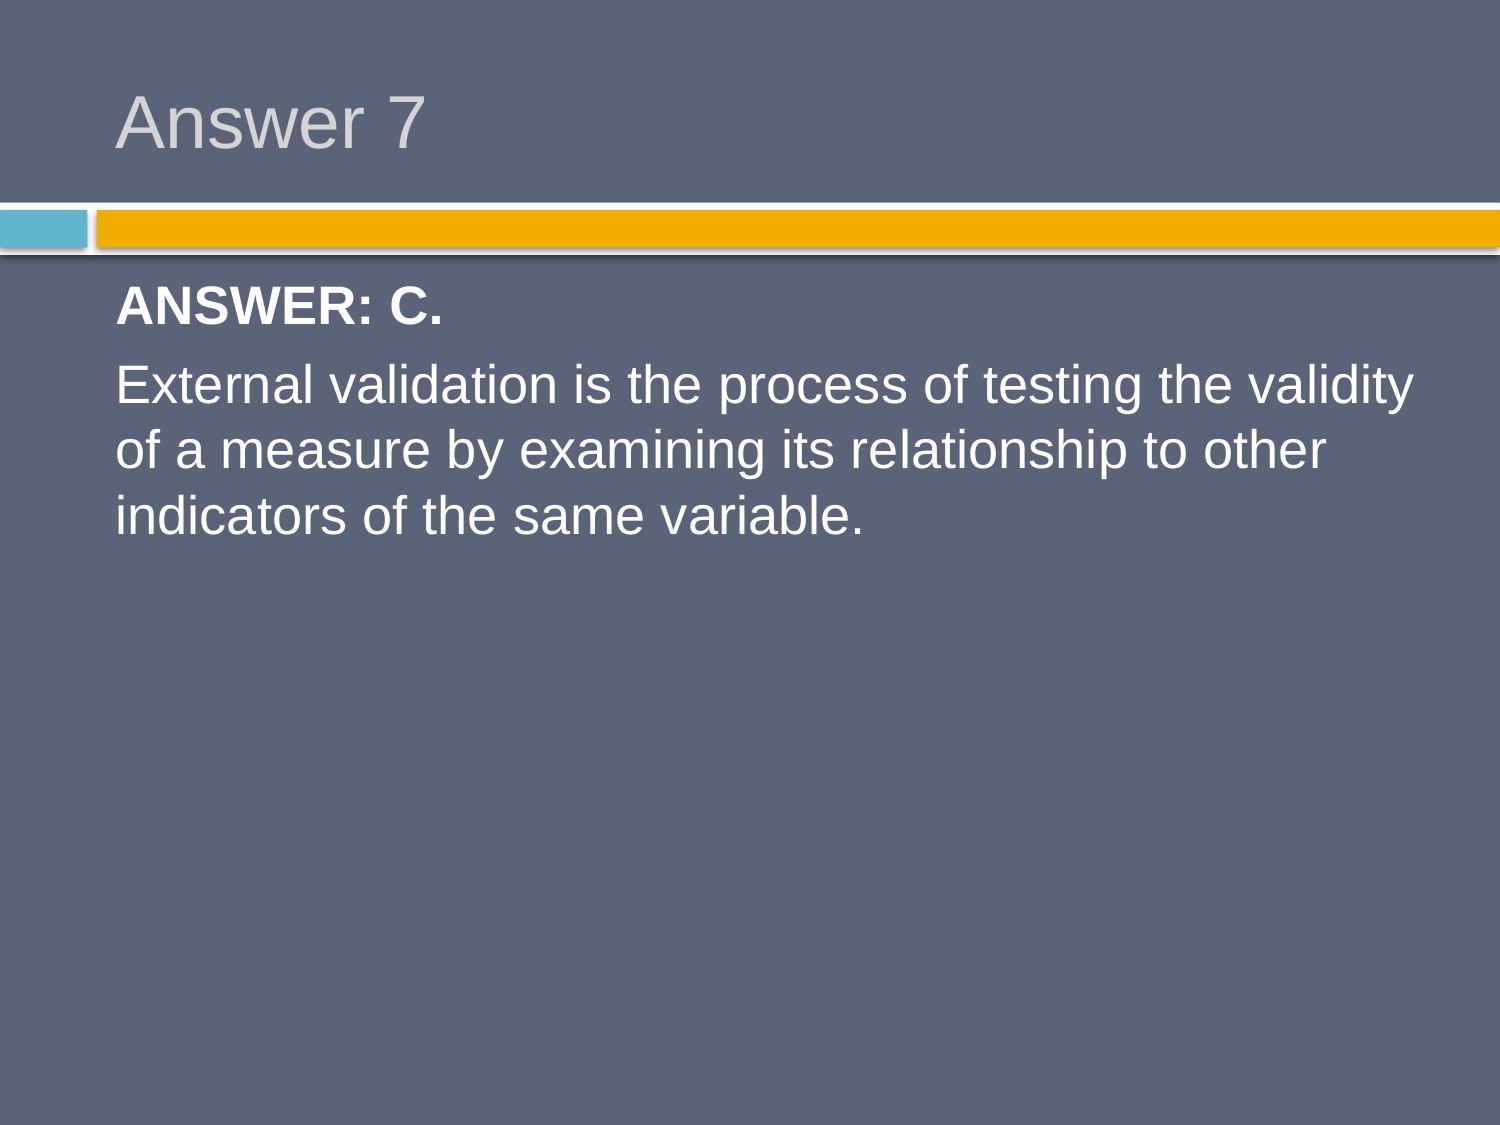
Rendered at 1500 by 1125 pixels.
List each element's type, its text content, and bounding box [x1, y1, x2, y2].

list ANSWER: C. External validation is the process of testing the validity of a measure by examining its relationship to other indicators of the same variable. [100, 262, 1439, 1001]
title Answer 7 [100, 37, 1439, 201]
